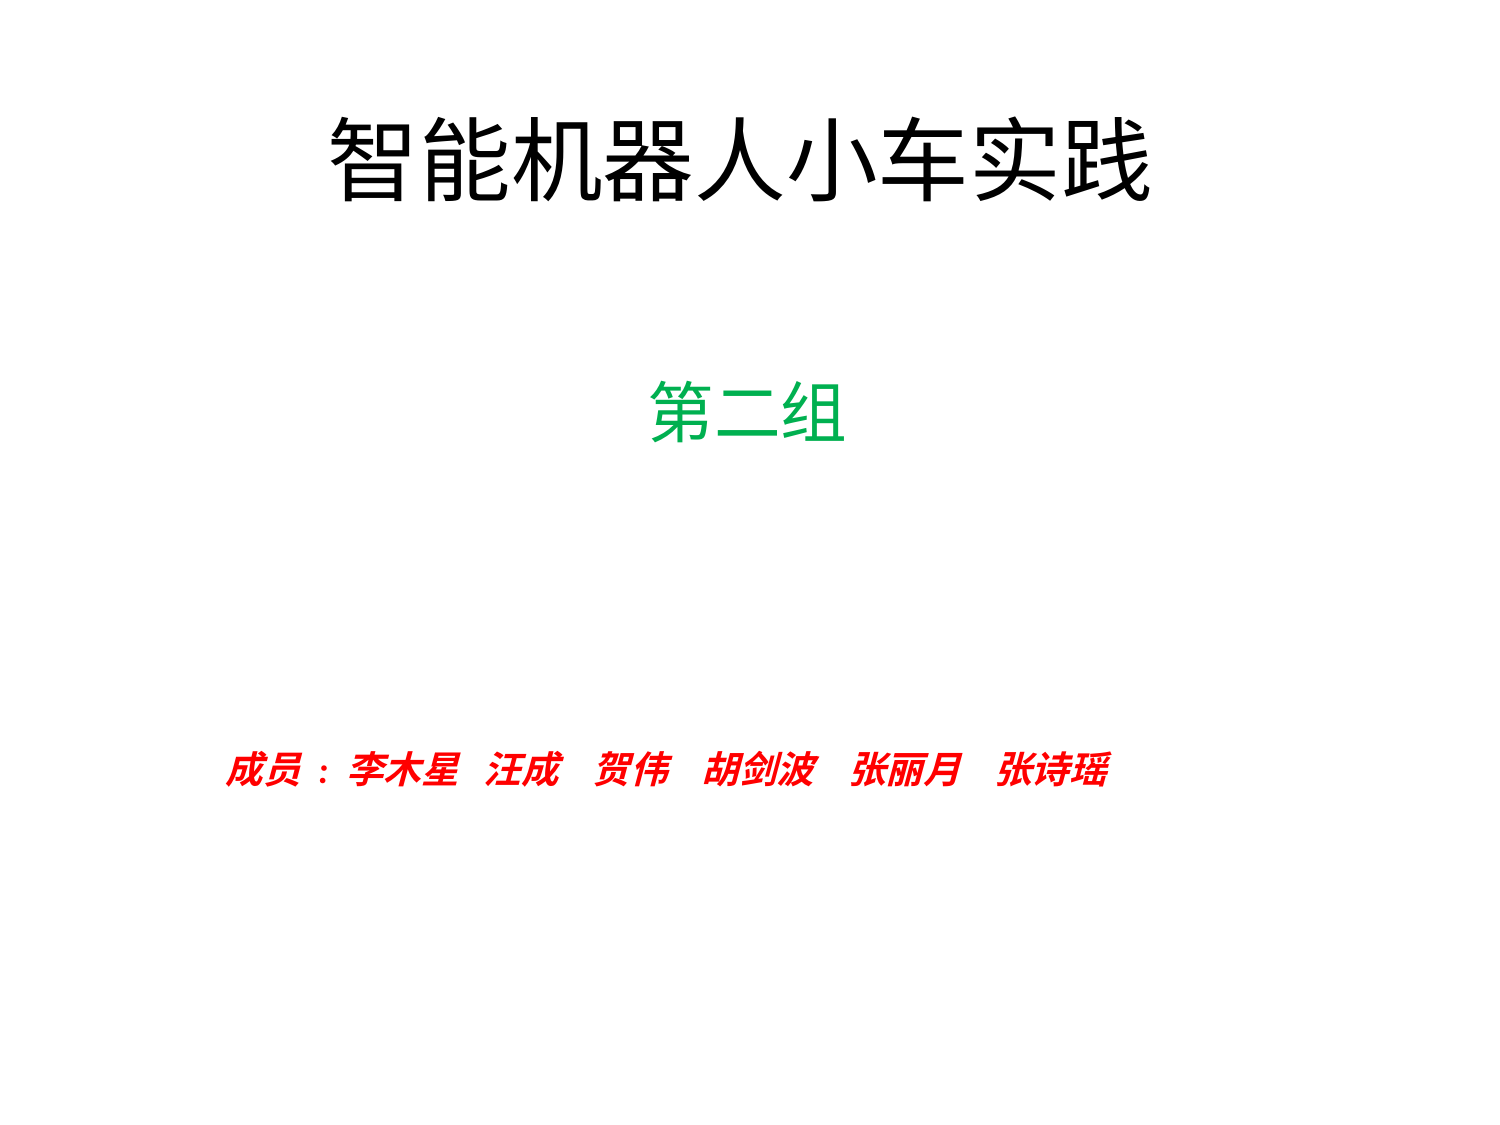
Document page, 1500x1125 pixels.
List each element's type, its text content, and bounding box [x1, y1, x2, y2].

title 智能机器人小车实践 [93, 46, 1388, 270]
text_box 成员 : 李木星 汪成 贺伟 胡剑波 张丽月 张诗瑶 [210, 738, 1465, 798]
subtitle 第二组 [222, 363, 1273, 504]
